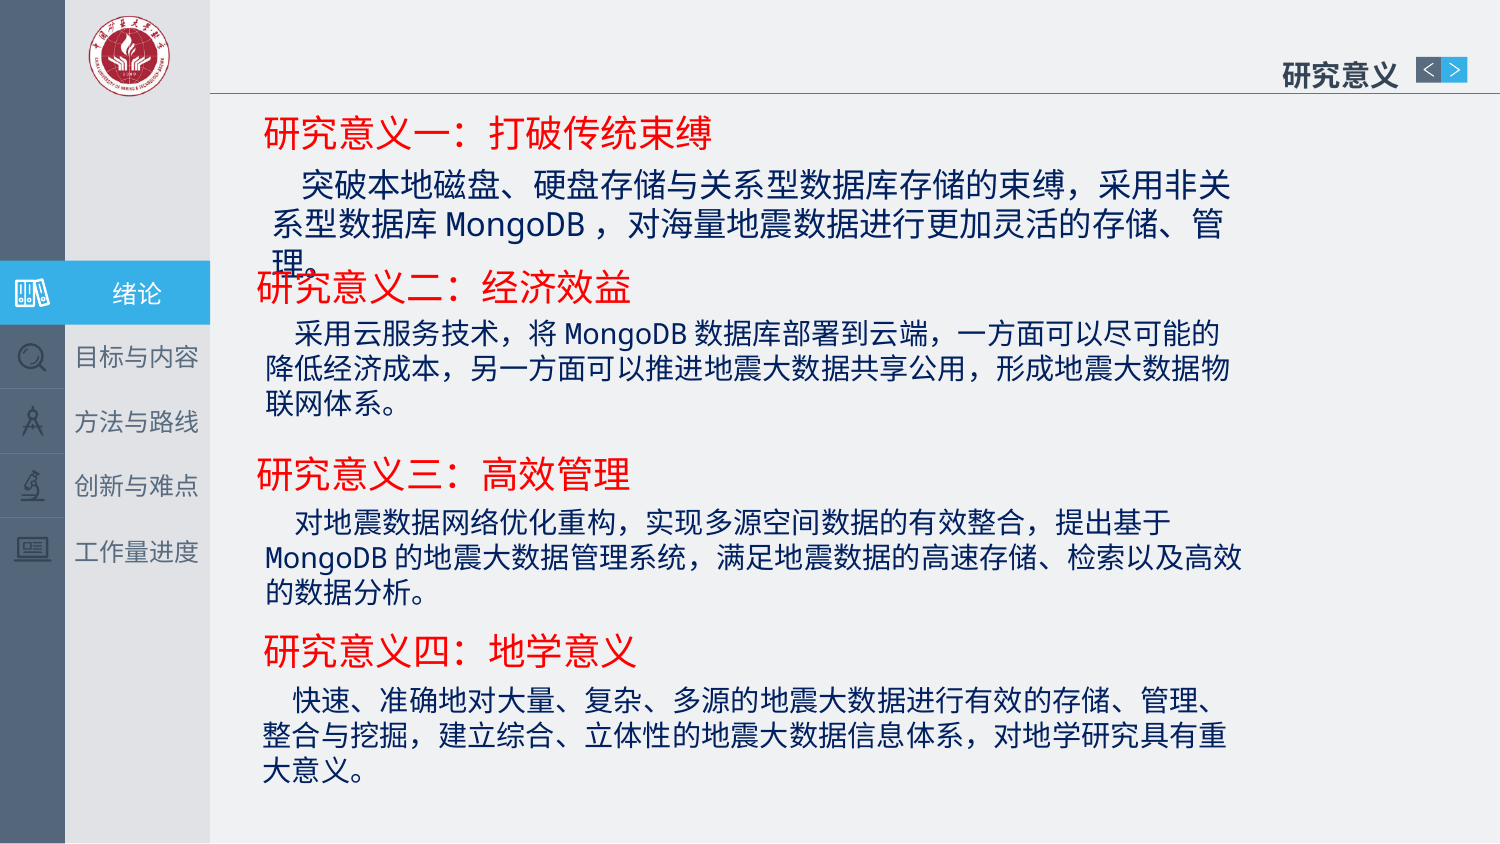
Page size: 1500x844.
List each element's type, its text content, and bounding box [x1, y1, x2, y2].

text_box 快速、准确地对大量、复杂、多源的地震大数据进行有效的存储、管理、整合与挖掘，建立综合、立体性的地震大数据信息体系，对地学研究具有重大意义。 [262, 681, 1243, 787]
picture [82, 8, 177, 104]
text_box 突破本地磁盘、硬盘存储与关系型数据库存储的束缚，采用非关系型数据库MongoDB，对海量地震数据进行更加灵活的存储、管理。 [271, 163, 1244, 284]
text_box 创新与难点 [59, 463, 215, 508]
text_box 研究意义 [1022, 40, 1400, 93]
text_box 方法与路线 [59, 399, 215, 444]
text_box [17, 343, 47, 372]
text_box 绪论 [97, 271, 177, 316]
text_box [15, 278, 50, 308]
text_box [0, 259, 212, 327]
text_box 研究意义三：高效管理 [241, 443, 733, 504]
text_box 研究意义二：经济效益 [242, 256, 733, 317]
text_box [13, 536, 52, 562]
text_box 采用云服务技术，将MongoDB数据库部署到云端，一方面可以尽可能的降低经济成本，另一方面可以推进地震大数据共享公用，形成地震大数据物联网体系。 [265, 315, 1243, 421]
text_box 研究意义四：地学意义 [248, 620, 740, 681]
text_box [1441, 56, 1468, 83]
text_box 对地震数据网络优化重构，实现多源空间数据的有效整合，提出基于MongoDB的地震大数据管理系统，满足地震数据的高速存储、检索以及高效的数据分析。 [265, 504, 1243, 610]
text_box [20, 470, 46, 502]
text_box [22, 405, 44, 437]
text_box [1415, 56, 1440, 83]
text_box 研究意义一：打破传统束缚 [248, 102, 740, 163]
text_box 工作量进度 [59, 529, 215, 574]
text_box 目标与内容 [59, 334, 215, 379]
